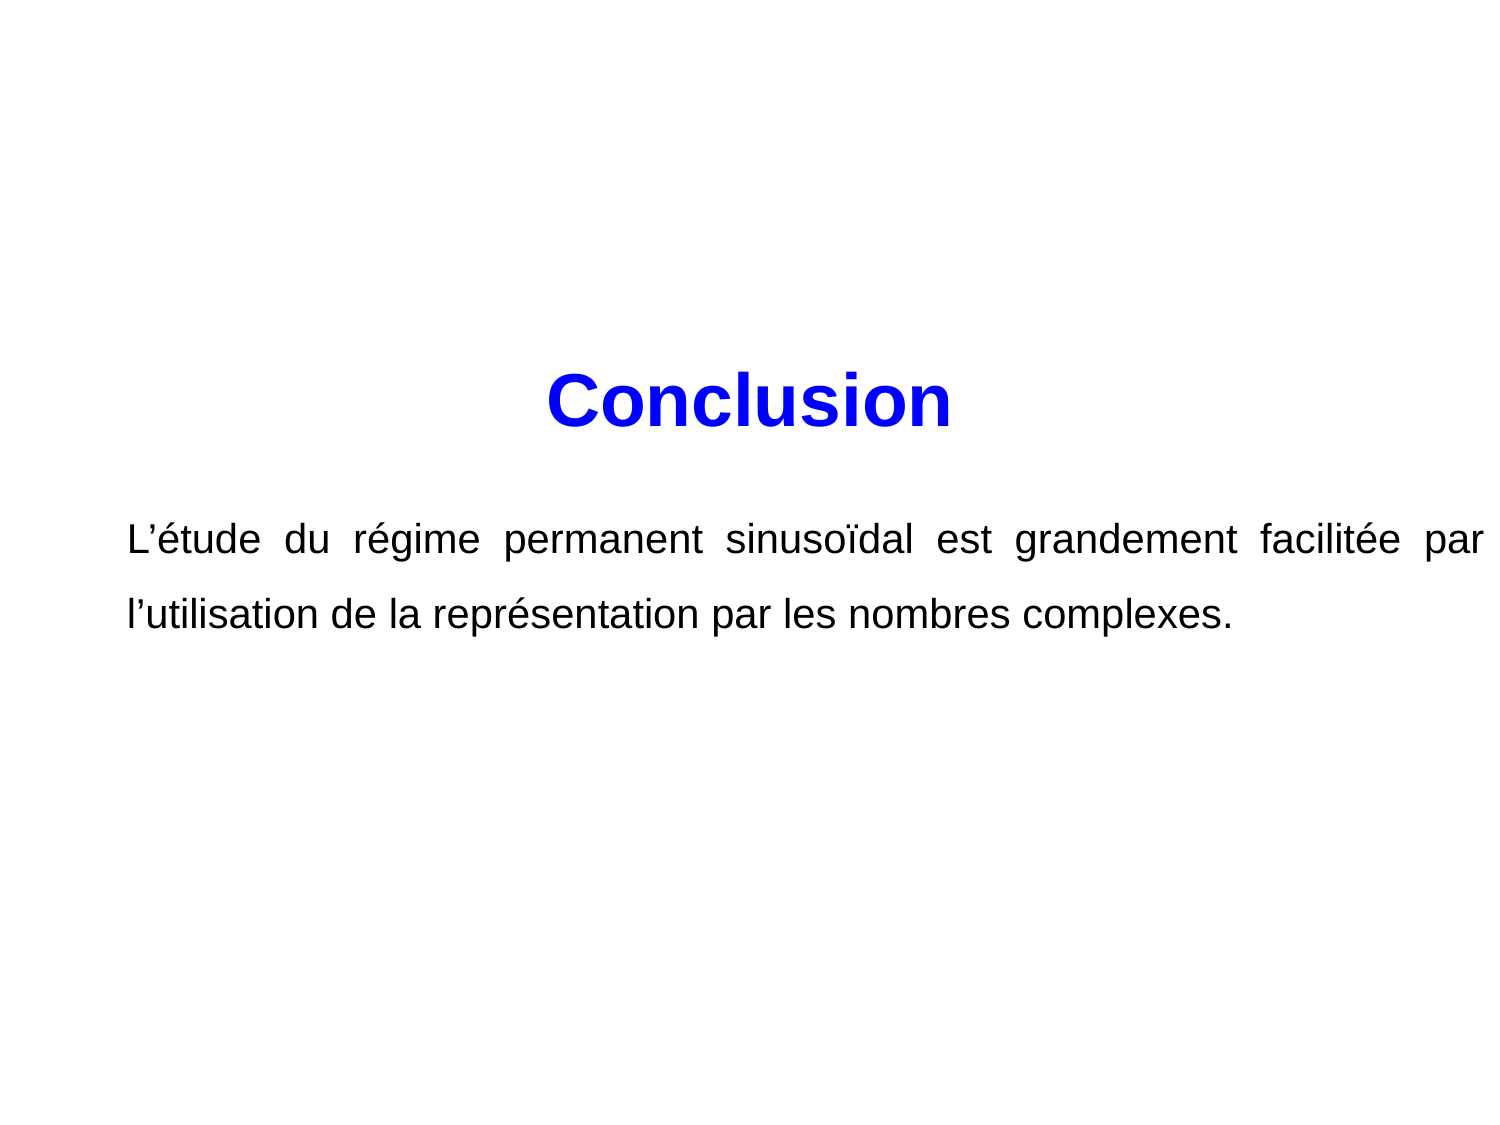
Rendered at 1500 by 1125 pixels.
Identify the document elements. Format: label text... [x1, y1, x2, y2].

text_box Conclusion [0, 301, 1500, 446]
text_box L’étude du régime permanent sinusoïdal est grandement facilitée par l’utilisation de la représentation par les nombres complexes. [112, 479, 1500, 645]
